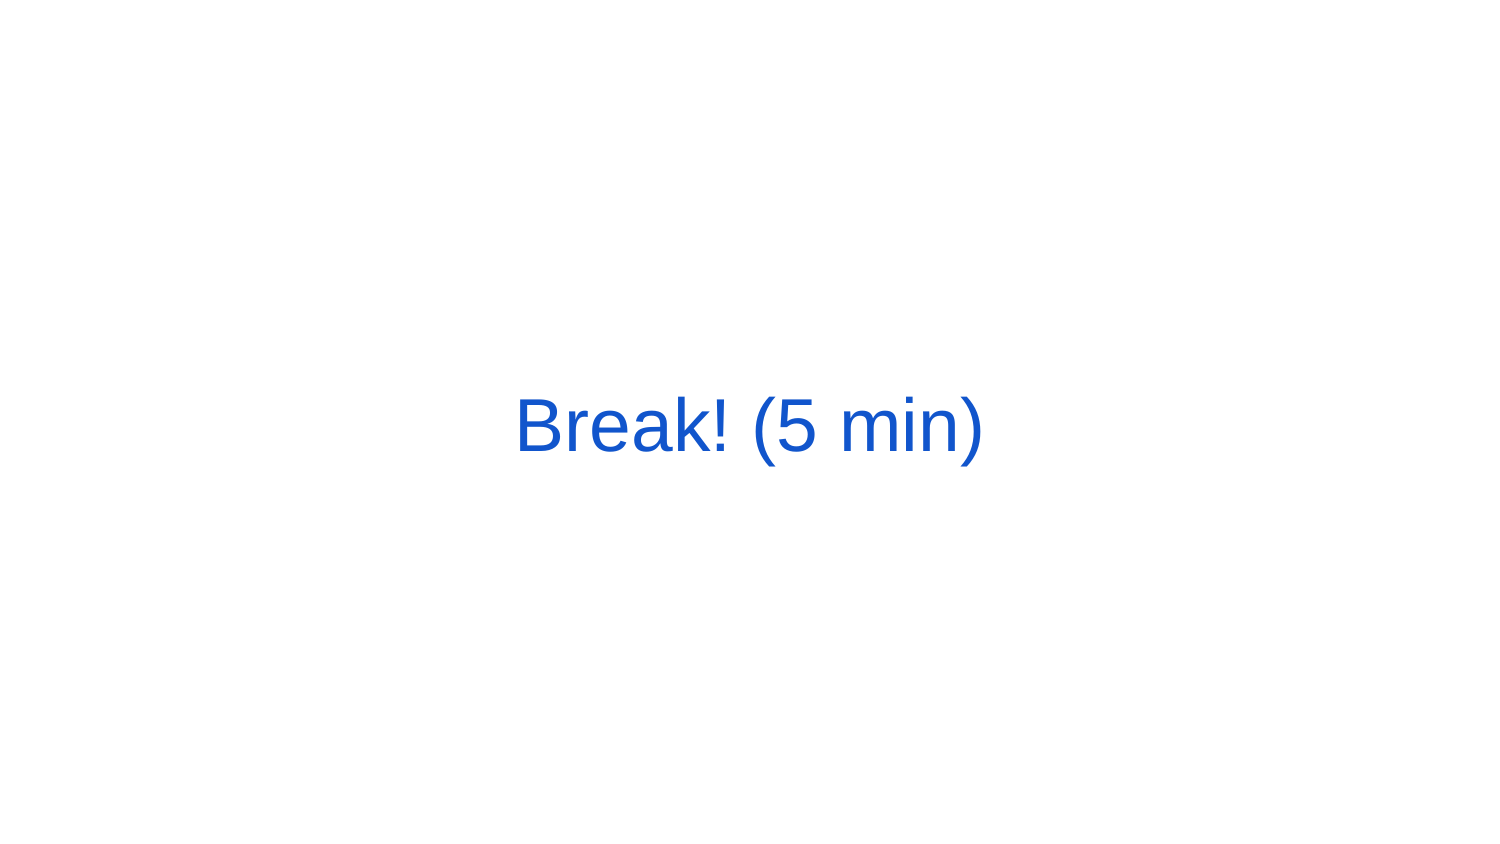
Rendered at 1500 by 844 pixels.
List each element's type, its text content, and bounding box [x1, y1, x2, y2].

title Break! (5 min) [51, 352, 1449, 491]
